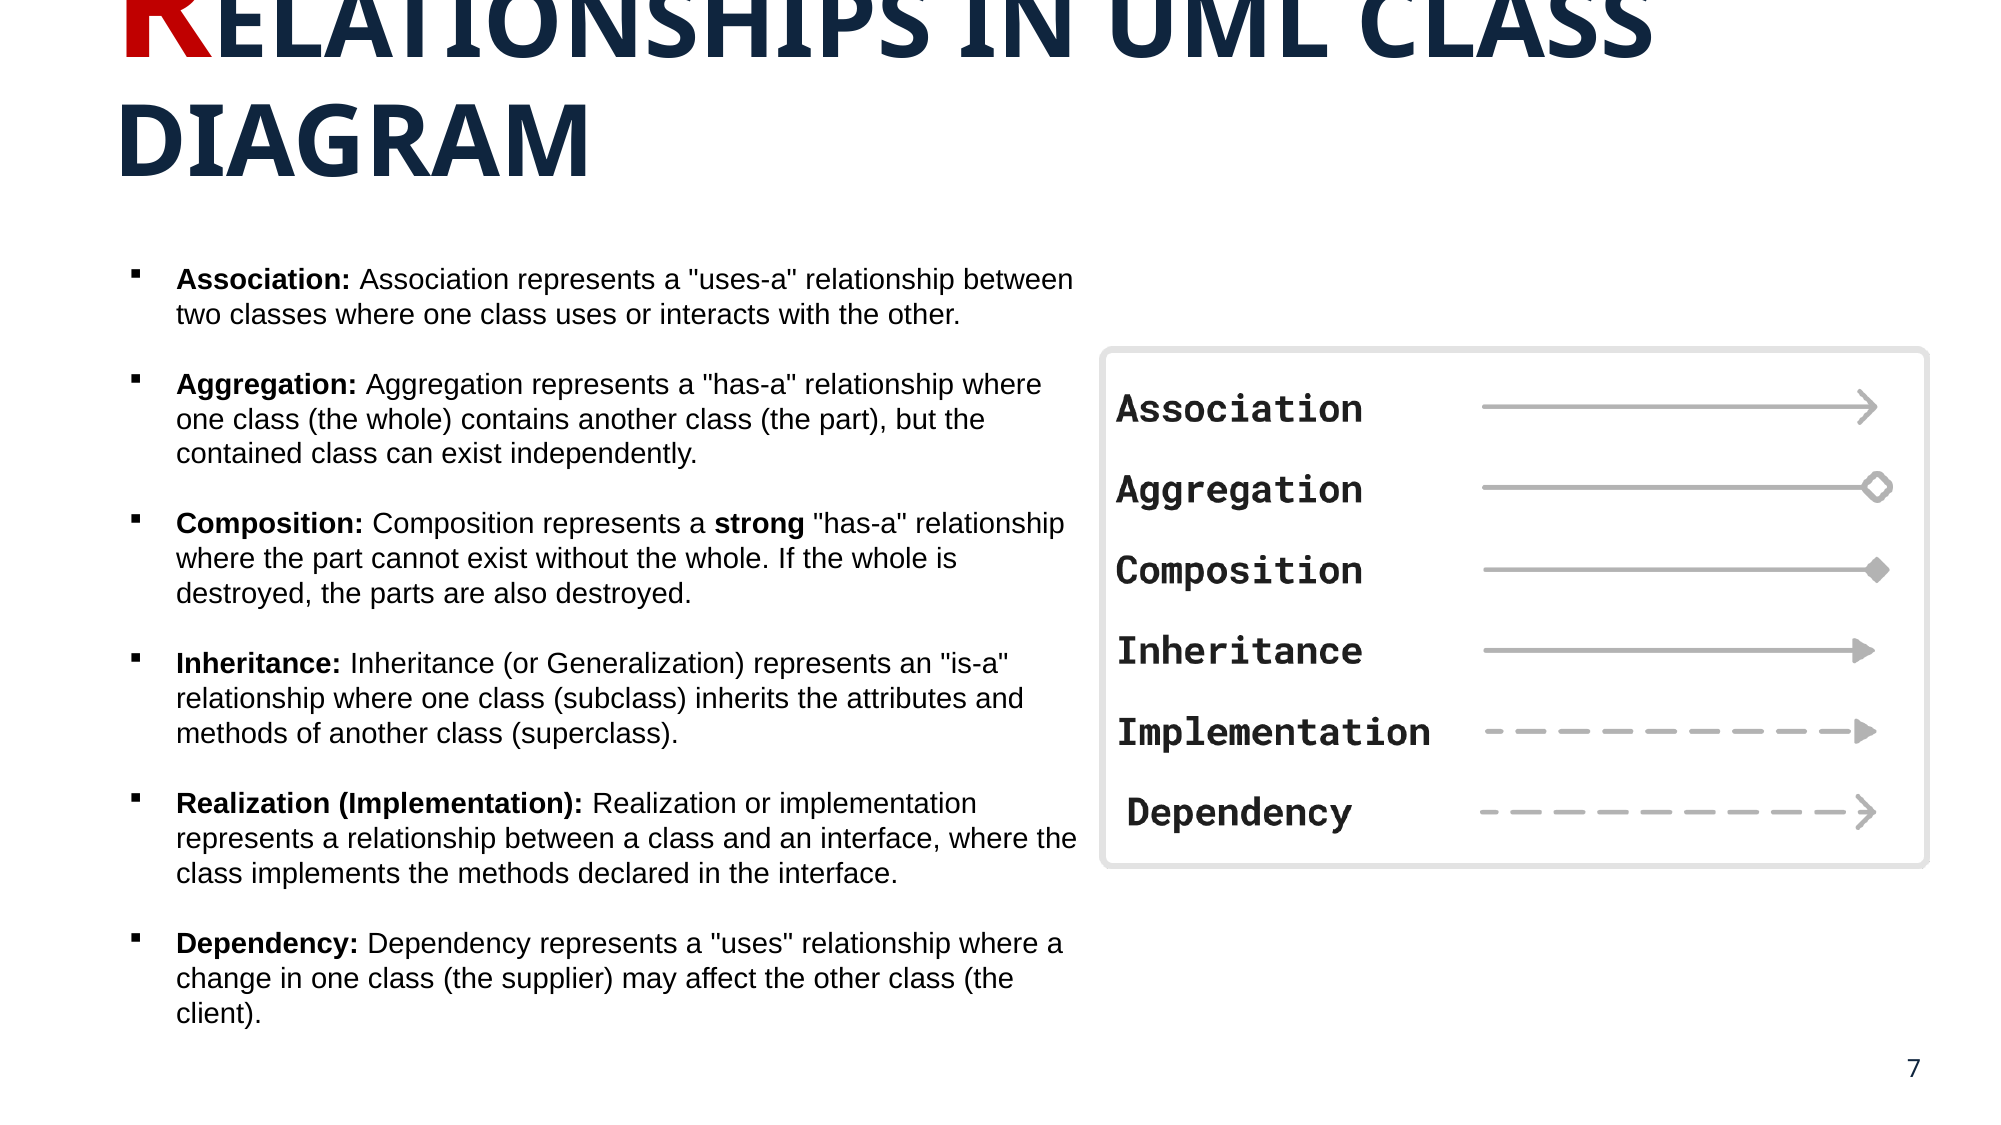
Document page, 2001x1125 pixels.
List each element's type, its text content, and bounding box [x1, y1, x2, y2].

title RELATIONSHIPS IN UML CLASS DIAGRAM [98, 38, 1902, 206]
text_box Association: Association represents a "uses-a" relationship between two classes where one class uses or interacts with the other. Aggregation: Aggregation represents a "has-a" relationship where one class (the whole) contains another class (the part), but the contained class can exist independently. Composition: Composition represents a strong "has-a" relationship where the part cannot exist without the whole. If the whole is destroyed, the parts are also destroyed. Inheritance: Inheritance (or Generalization) represents an "is-a" relationship where one class (subclass) inherits the attributes and methods of another class (superclass). Realization (Implementation): Realization or implementation represents a relationship between a class and an interface, where the class implements the methods declared in the interface. Dependency: Dependency represents a "uses" relationship where a change in one class (the supplier) may affect the other class (the client). [114, 252, 1099, 1125]
picture [1098, 346, 1930, 869]
slide_number 7 [1856, 1013, 1972, 1125]
